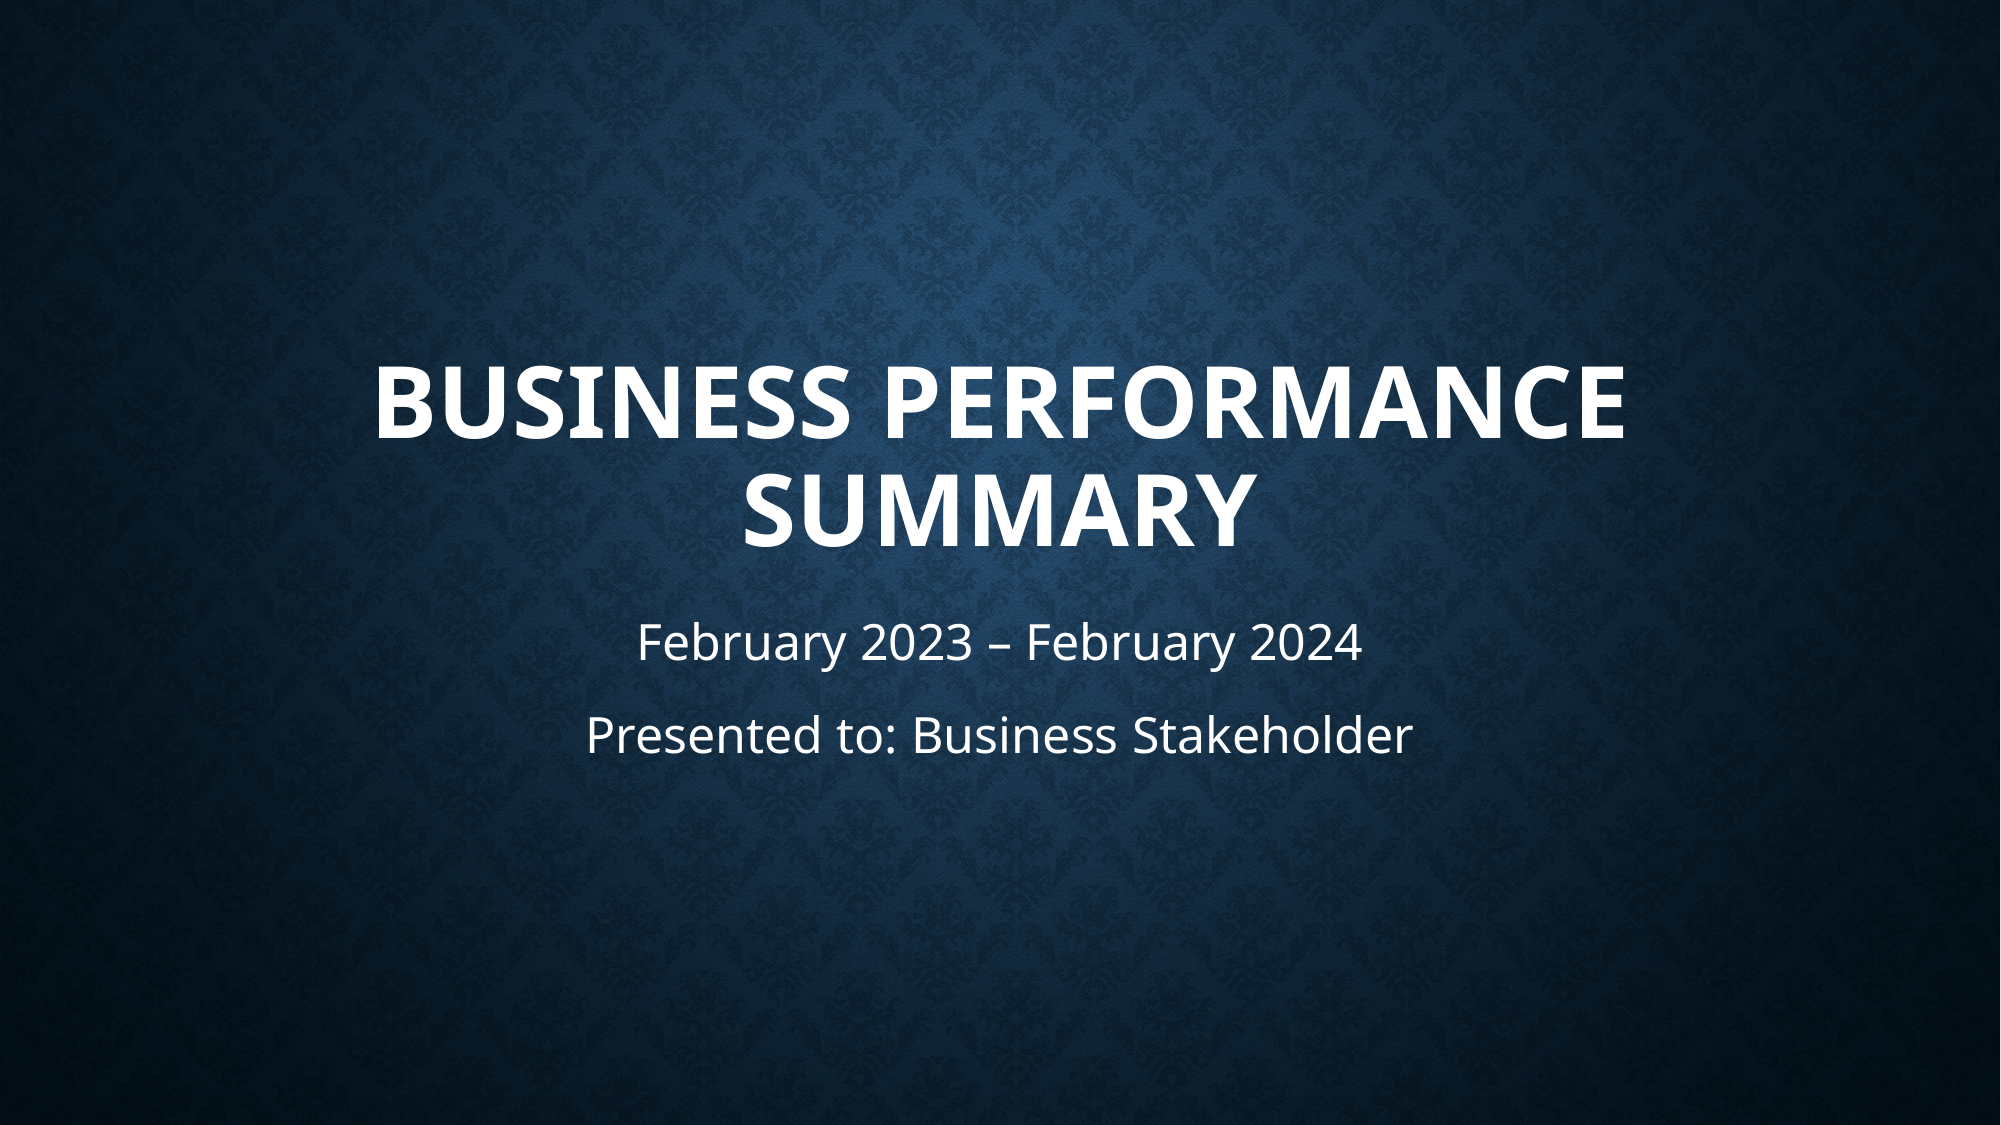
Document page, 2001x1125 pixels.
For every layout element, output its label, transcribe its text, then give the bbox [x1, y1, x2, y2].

subtitle February 2023 – February 2024 Presented to: Business Stakeholder [261, 590, 1739, 863]
title Business Performance Summary [261, 184, 1739, 576]
